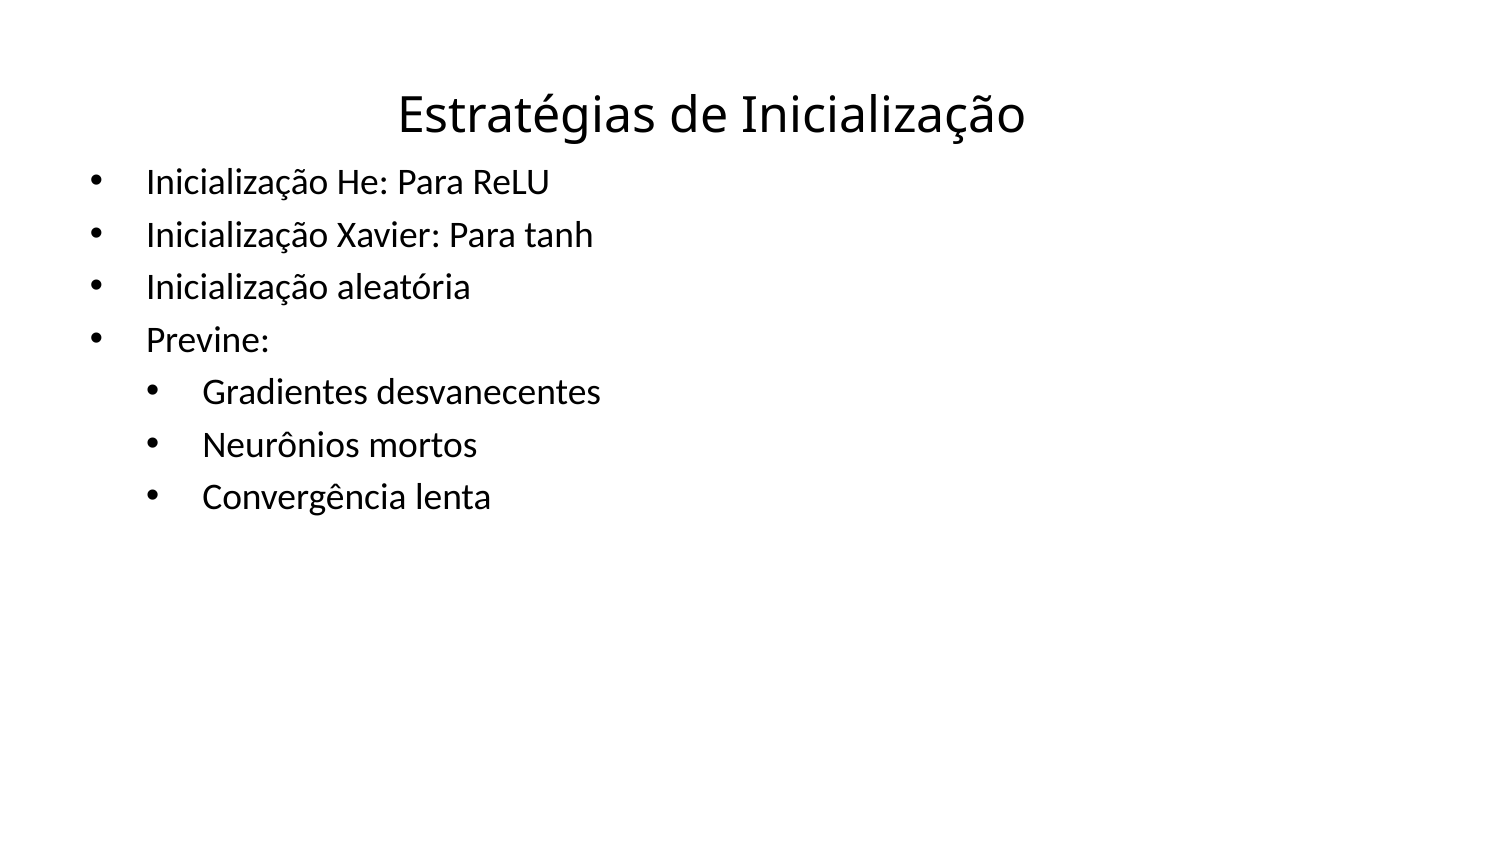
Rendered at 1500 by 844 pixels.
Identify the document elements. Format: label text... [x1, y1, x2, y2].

list Inicialização He: Para ReLU Inicialização Xavier: Para tanh Inicialização aleatória Previne: Gradientes desvanecentes Neurônios mortos Convergência lenta [75, 150, 1350, 825]
title Estratégias de Inicialização [75, 75, 1350, 150]
